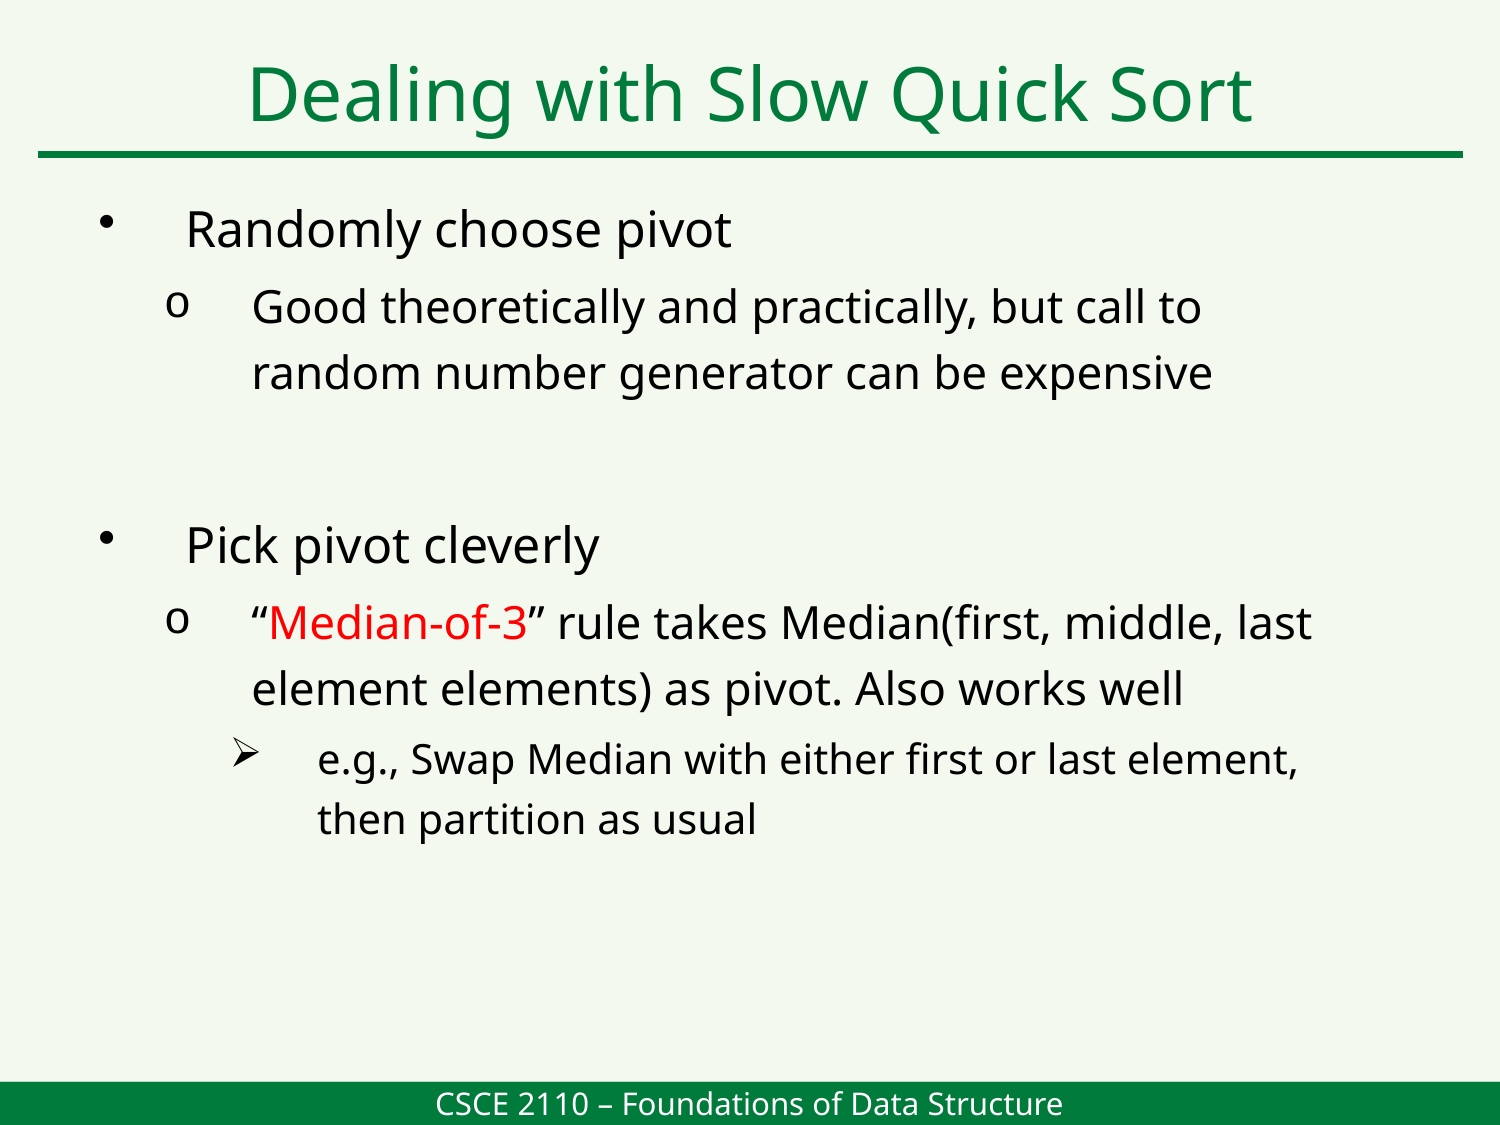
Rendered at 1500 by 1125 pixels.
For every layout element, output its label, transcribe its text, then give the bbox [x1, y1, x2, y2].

text_box Dealing with Slow Quick Sort [36, 27, 1463, 155]
text_box Pick pivot cleverly “Median-of-3” rule takes Median(first, middle, last element elements) as pivot. Also works well e.g., Swap Median with either first or last element, then partition as usual [83, 494, 1355, 887]
text_box Randomly choose pivot Good theoretically and practically, but call to random number generator can be expensive [83, 177, 1355, 440]
